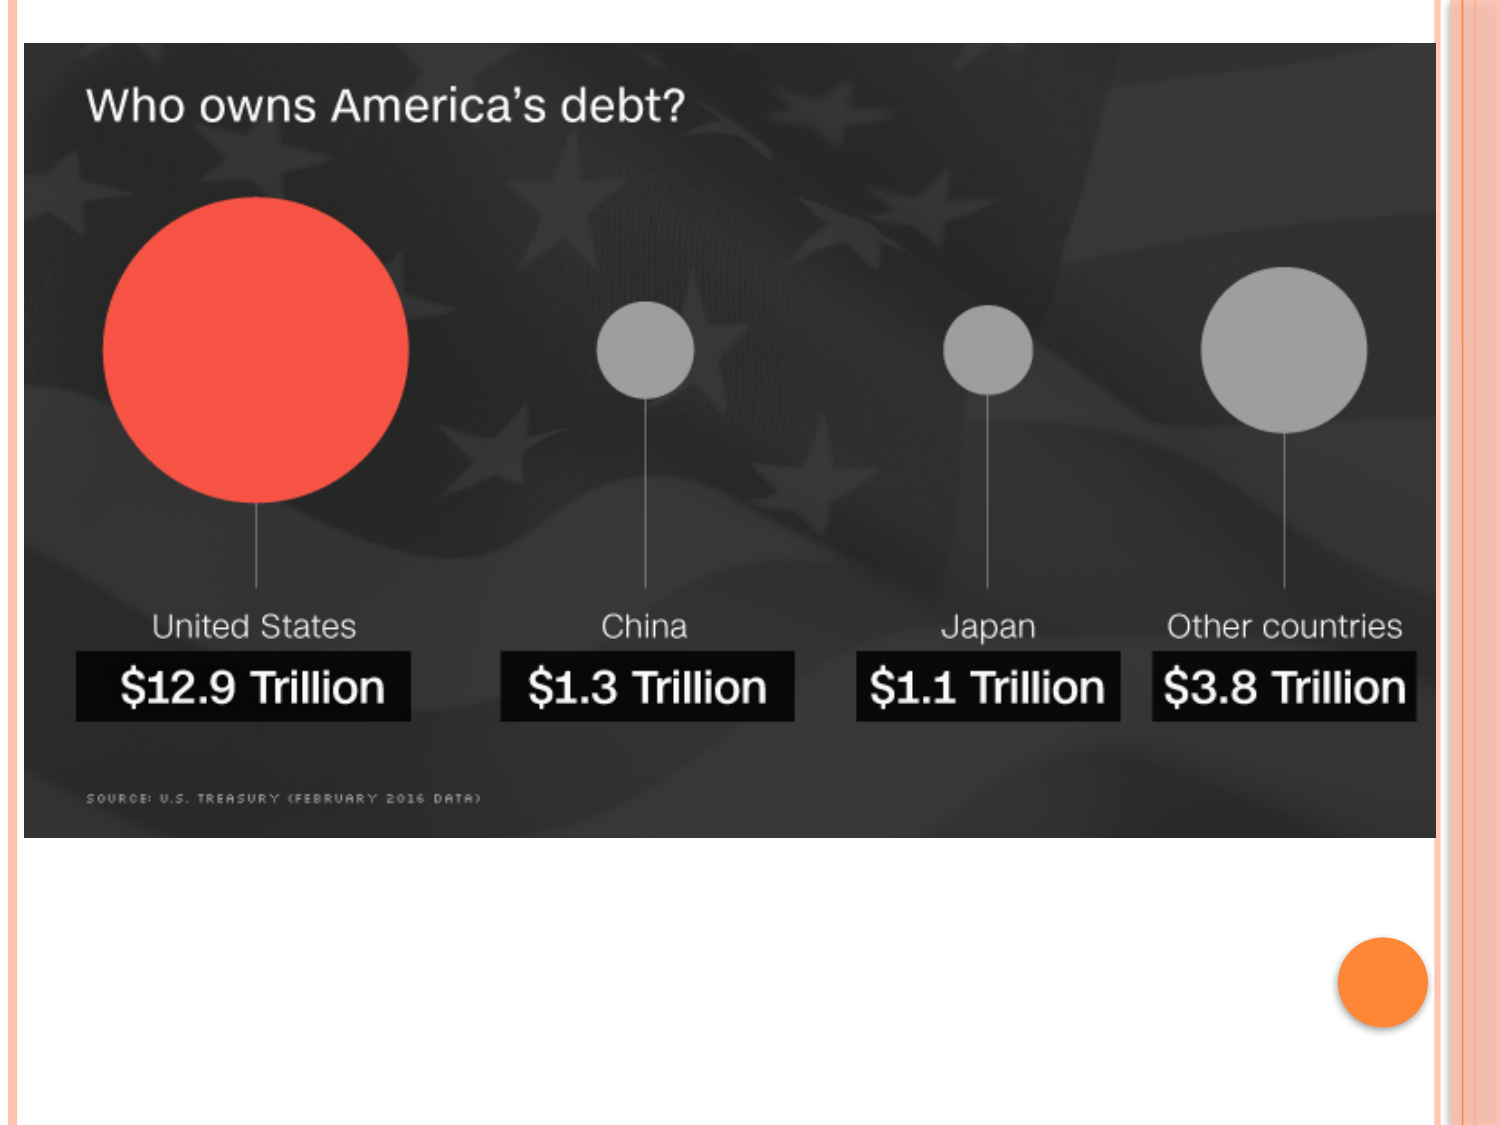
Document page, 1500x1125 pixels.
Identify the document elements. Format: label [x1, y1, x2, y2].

picture [24, 43, 1436, 838]
